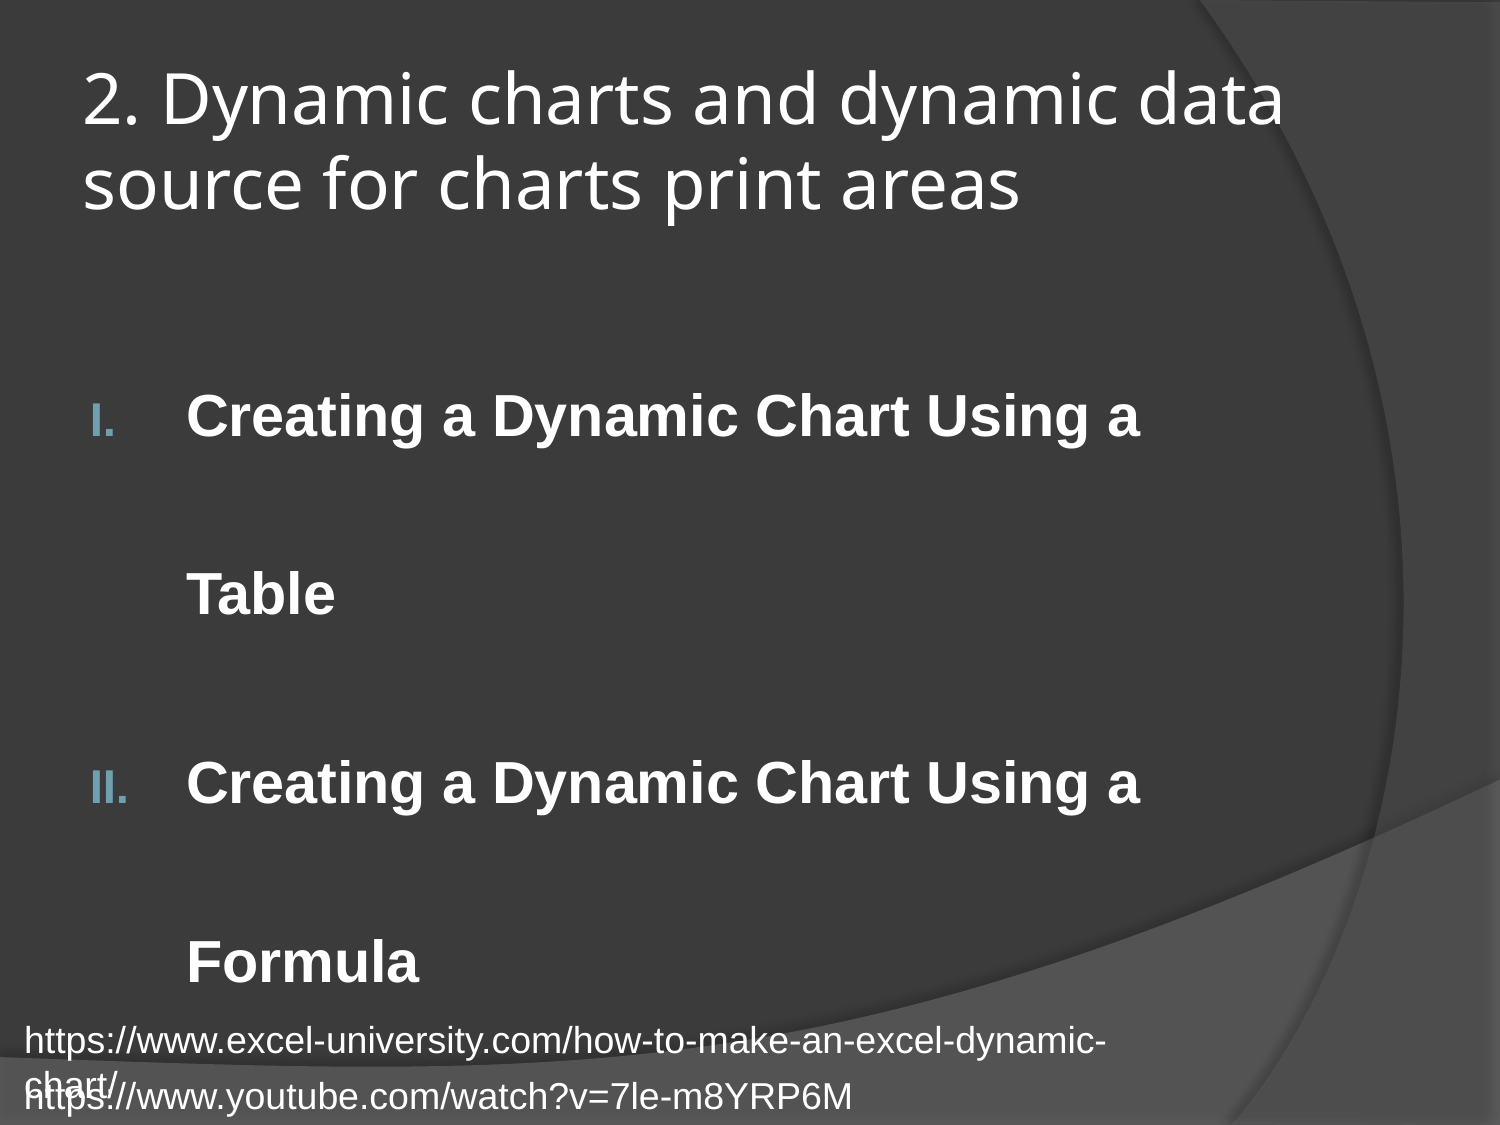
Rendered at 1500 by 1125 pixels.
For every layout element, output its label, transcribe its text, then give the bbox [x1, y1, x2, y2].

text_box https://www.youtube.com/watch?v=7le-m8YRP6M [9, 1064, 1413, 1125]
list Creating a Dynamic Chart Using a Table Creating a Dynamic Chart Using a Formula [75, 262, 1300, 1005]
title 2. Dynamic charts and dynamic data source for charts print areas [75, 45, 1300, 233]
text_box https://www.excel-university.com/how-to-make-an-excel-dynamic-chart/ [9, 1008, 1172, 1113]
